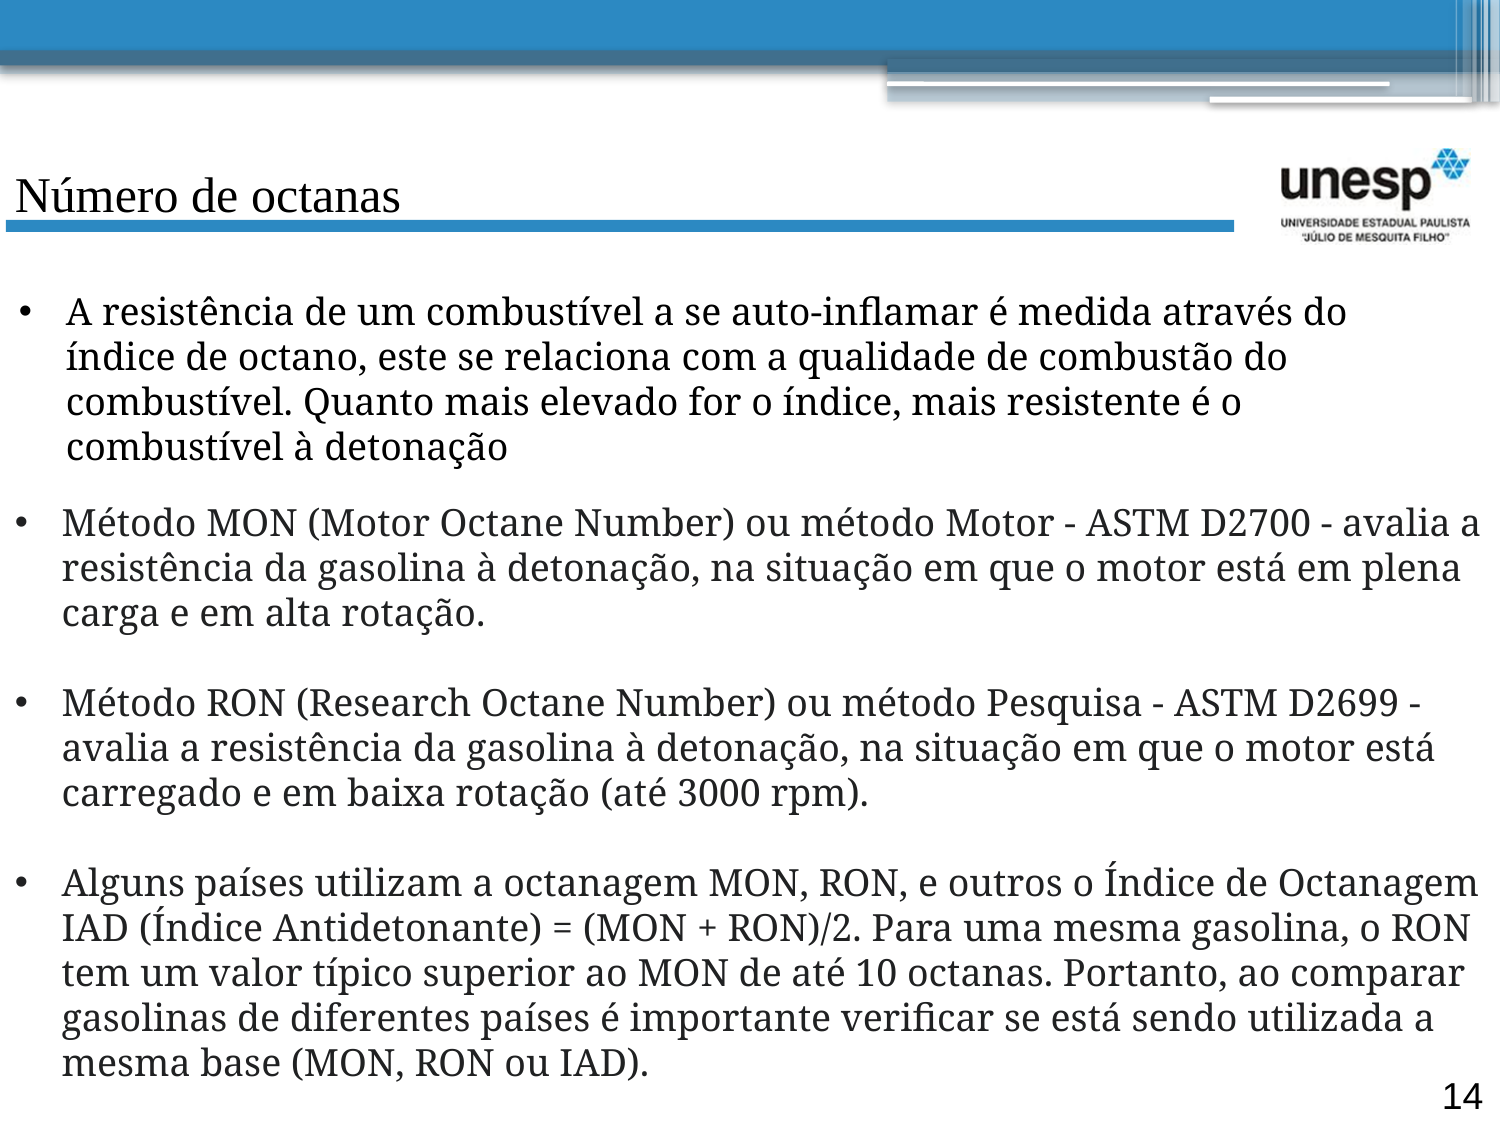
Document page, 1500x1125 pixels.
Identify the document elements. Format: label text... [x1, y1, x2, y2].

picture [1281, 148, 1471, 245]
text_box Método MON (Motor Octane Number) ou método Motor - ASTM D2700 - avalia a resistência da gasolina à detonação, na situação em que o motor está em plena carga e em alta rotação. Método RON (Research Octane Number) ou método Pesquisa - ASTM D2699 - avalia a resistência da gasolina à detonação, na situação em que o motor está carregado e em baixa rotação (até 3000 rpm). Alguns países utilizam a octanagem MON, RON, e outros o Índice de Octanagem IAD (Índice Antidetonante) = (MON + RON)/2. Para uma mesma gasolina, o RON tem um valor típico superior ao MON de até 10 octanas. Portanto, ao comparar gasolinas de diferentes países é importante verificar se está sendo utilizada a mesma base (MON, RON ou IAD). [0, 491, 1500, 1092]
text_box A resistência de um combustível a se auto-inflamar é medida através do índice de octano, este se relaciona com a qualidade de combustão do combustível. Quanto mais elevado for o índice, mais resistente é o combustível à detonação [4, 280, 1434, 476]
text_box 14 [1427, 1092, 1500, 1125]
text_box Número de octanas [0, 125, 1093, 231]
